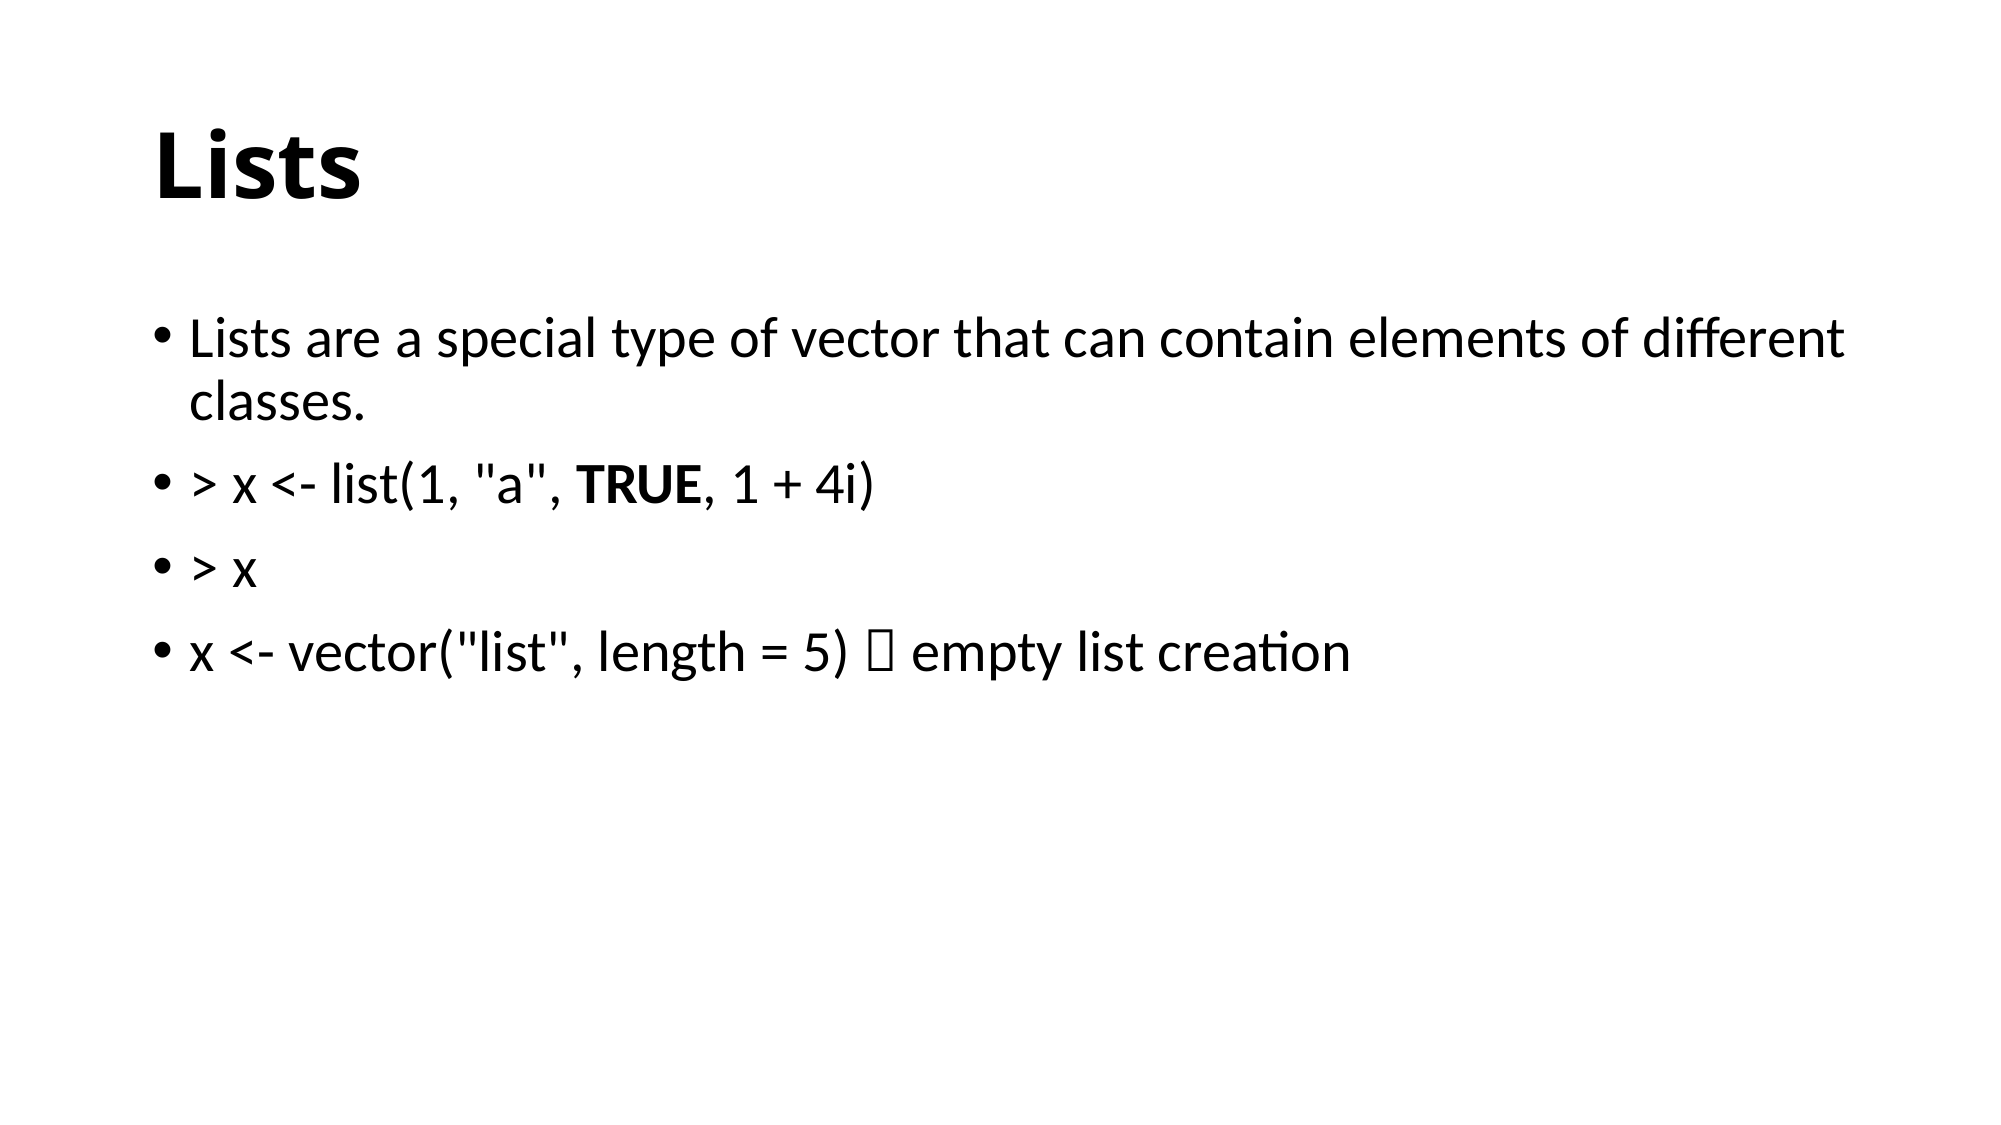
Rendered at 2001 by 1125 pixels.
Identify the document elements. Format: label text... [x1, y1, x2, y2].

list Lists are a special type of vector that can contain elements of different classes. > x <- list(1, "a", TRUE, 1 + 4i) > x x <- vector("list", length = 5)  empty list creation [137, 299, 1863, 1014]
title Lists [137, 59, 1863, 278]
